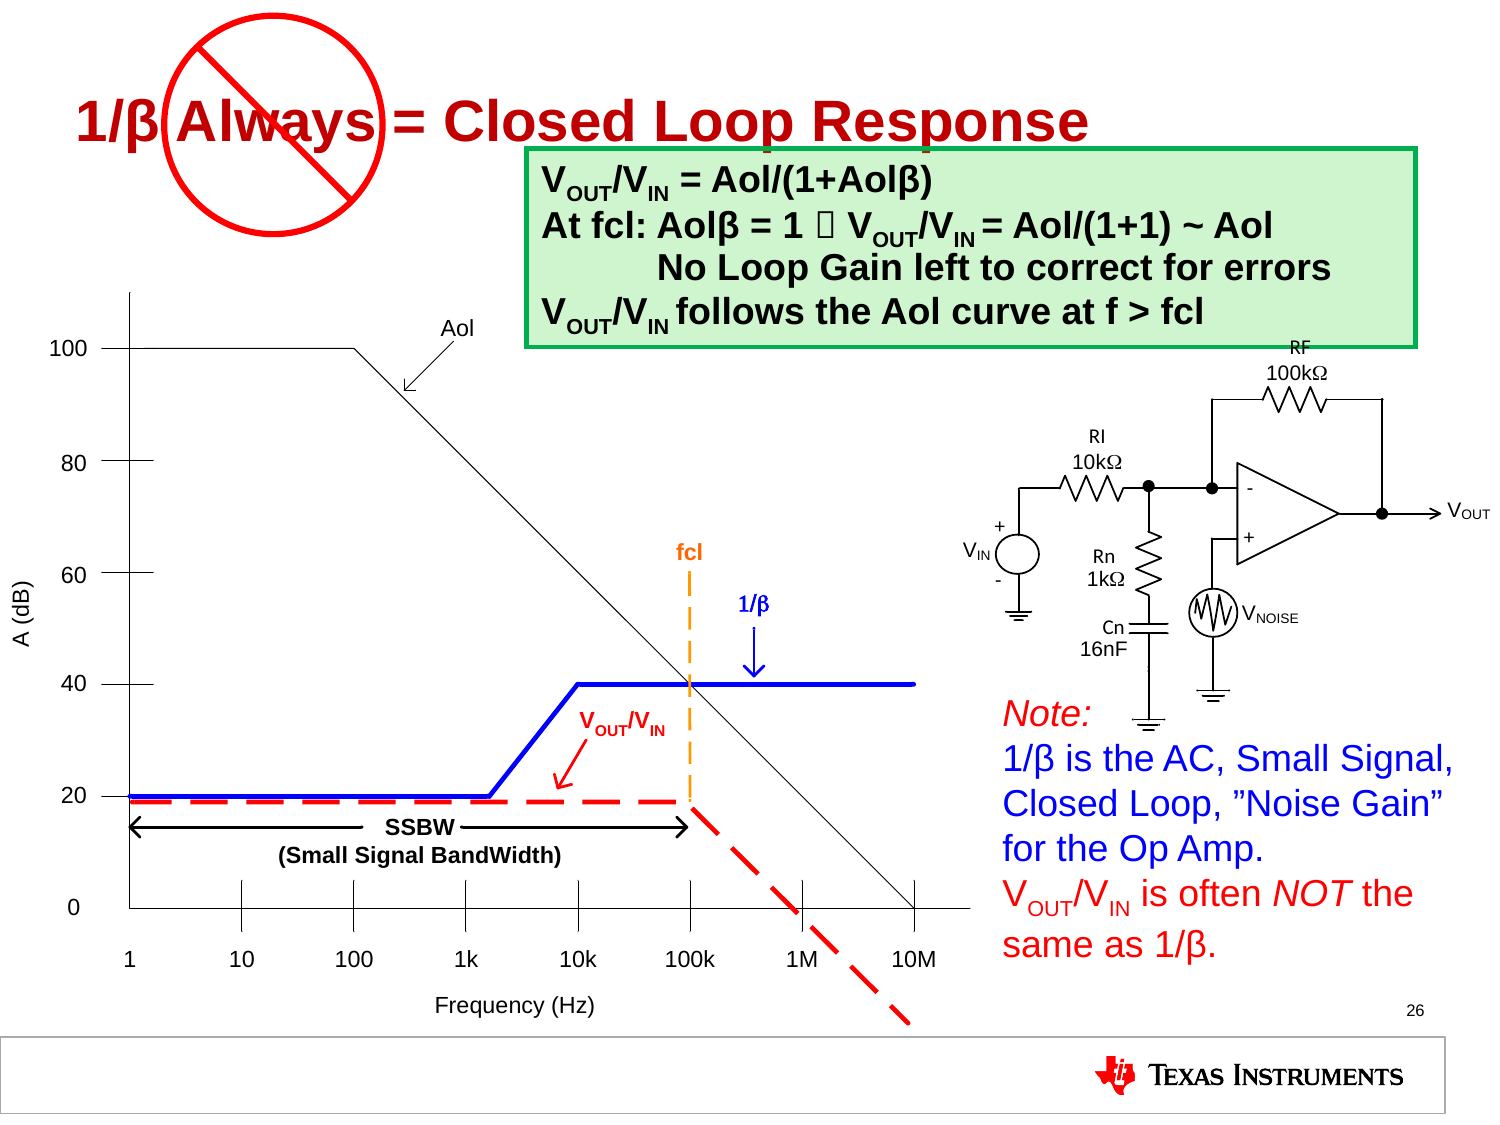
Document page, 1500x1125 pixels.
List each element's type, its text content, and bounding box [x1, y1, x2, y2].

picture [159, 10, 388, 240]
text_box <number> [1089, 998, 1440, 1027]
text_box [0, 287, 976, 1031]
text_box Note: 1/β is the AC, Small Signal, Closed Loop, ”Noise Gain” for the Op Amp. VOUT/VIN is often NOT the same as 1/β. [987, 681, 1500, 998]
picture [958, 328, 1495, 736]
picture [1095, 1056, 1403, 1095]
text_box 1/β Always = Closed Loop Response [391, 75, 1413, 159]
text_box 1/β Always = Closed Loop Response [60, 75, 154, 159]
text_box VOUT/VIN = Aol/(1+Aolβ) At fcl: Aolβ = 1  VOUT/VIN = Aol/(1+1) ~ Aol No Loop Gain left to correct for errors VOUT/VIN follows the Aol curve at f > fcl [526, 148, 1416, 327]
